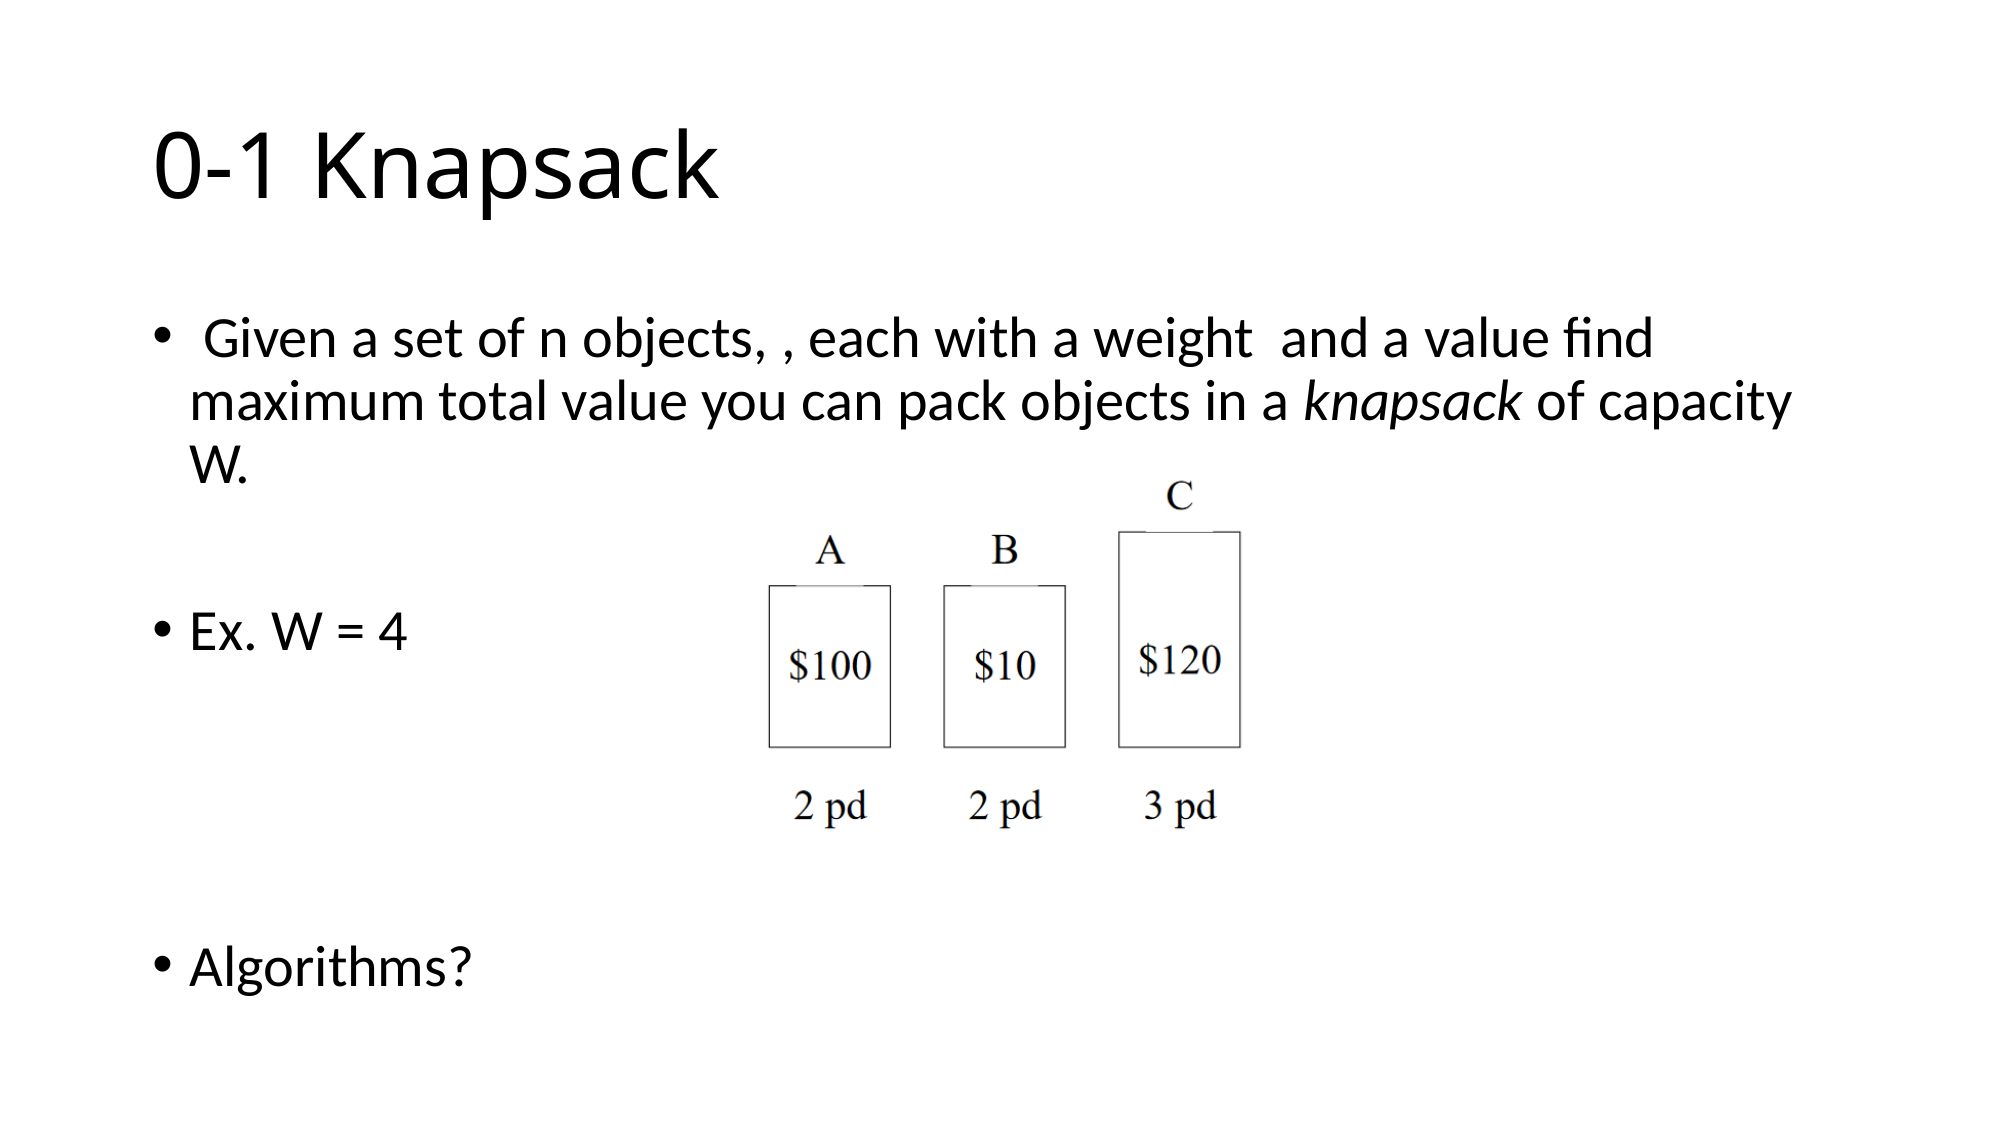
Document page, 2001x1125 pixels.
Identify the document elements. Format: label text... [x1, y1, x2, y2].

picture [693, 455, 1307, 858]
title 0-1 Knapsack [137, 59, 1863, 278]
